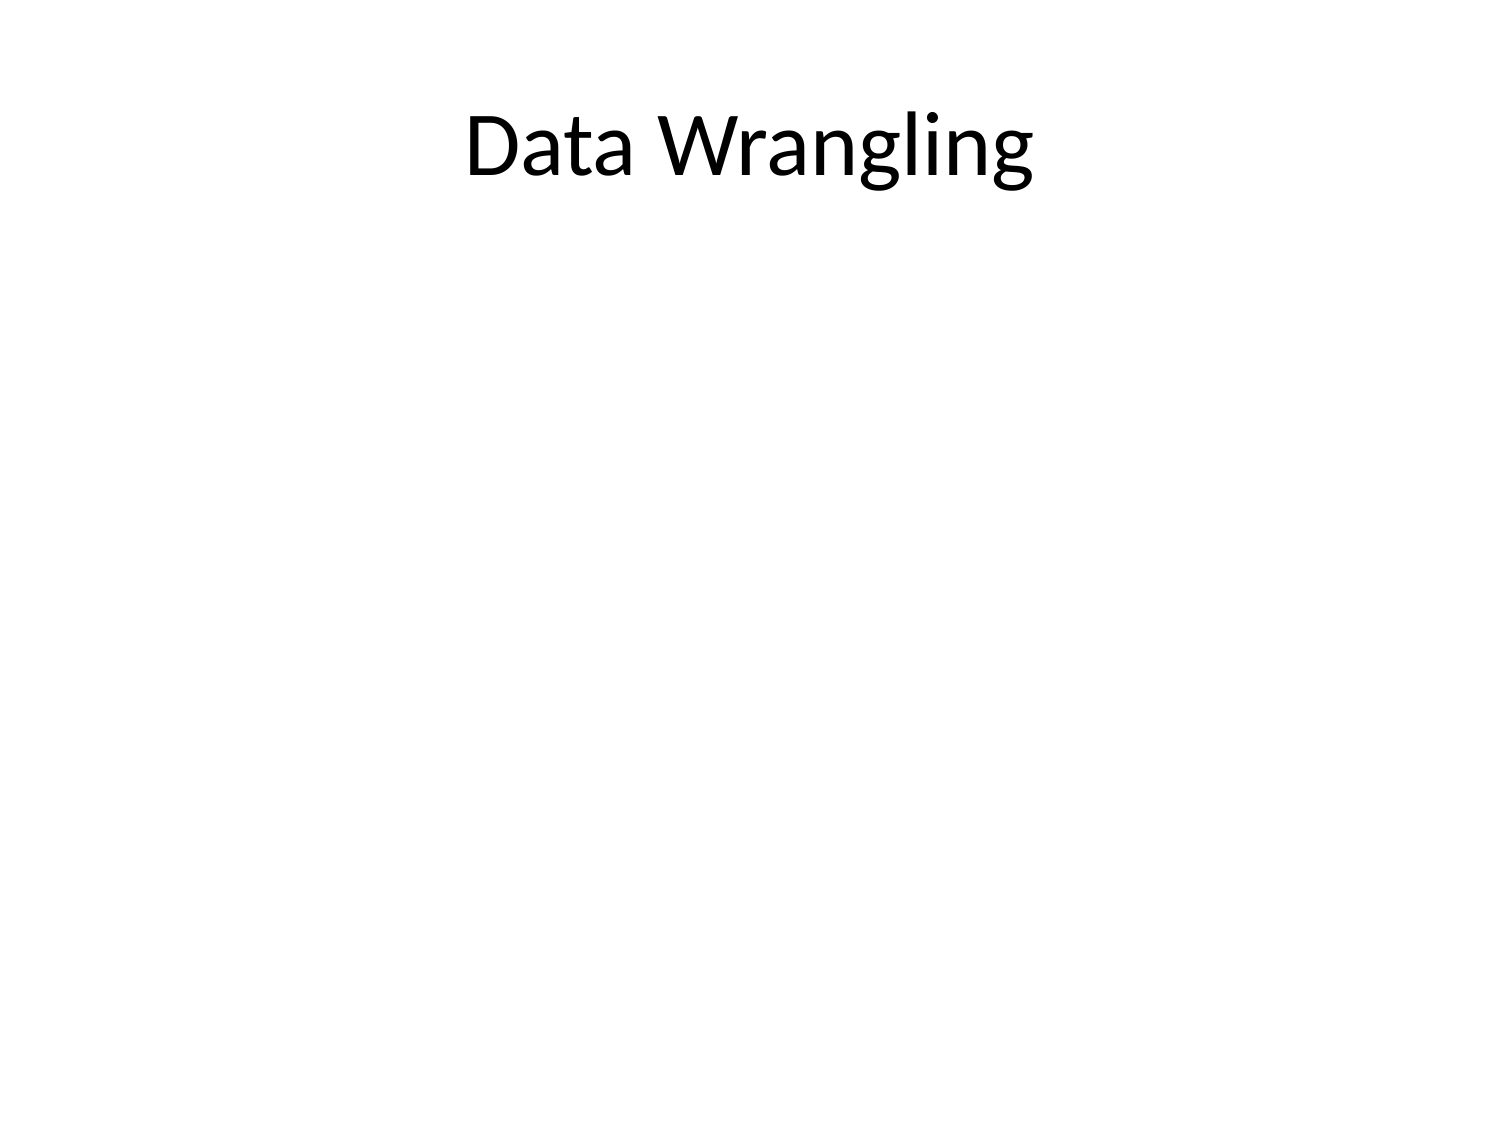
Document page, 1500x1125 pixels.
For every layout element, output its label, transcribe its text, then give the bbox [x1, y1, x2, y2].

title Data Wrangling [75, 45, 1425, 233]
